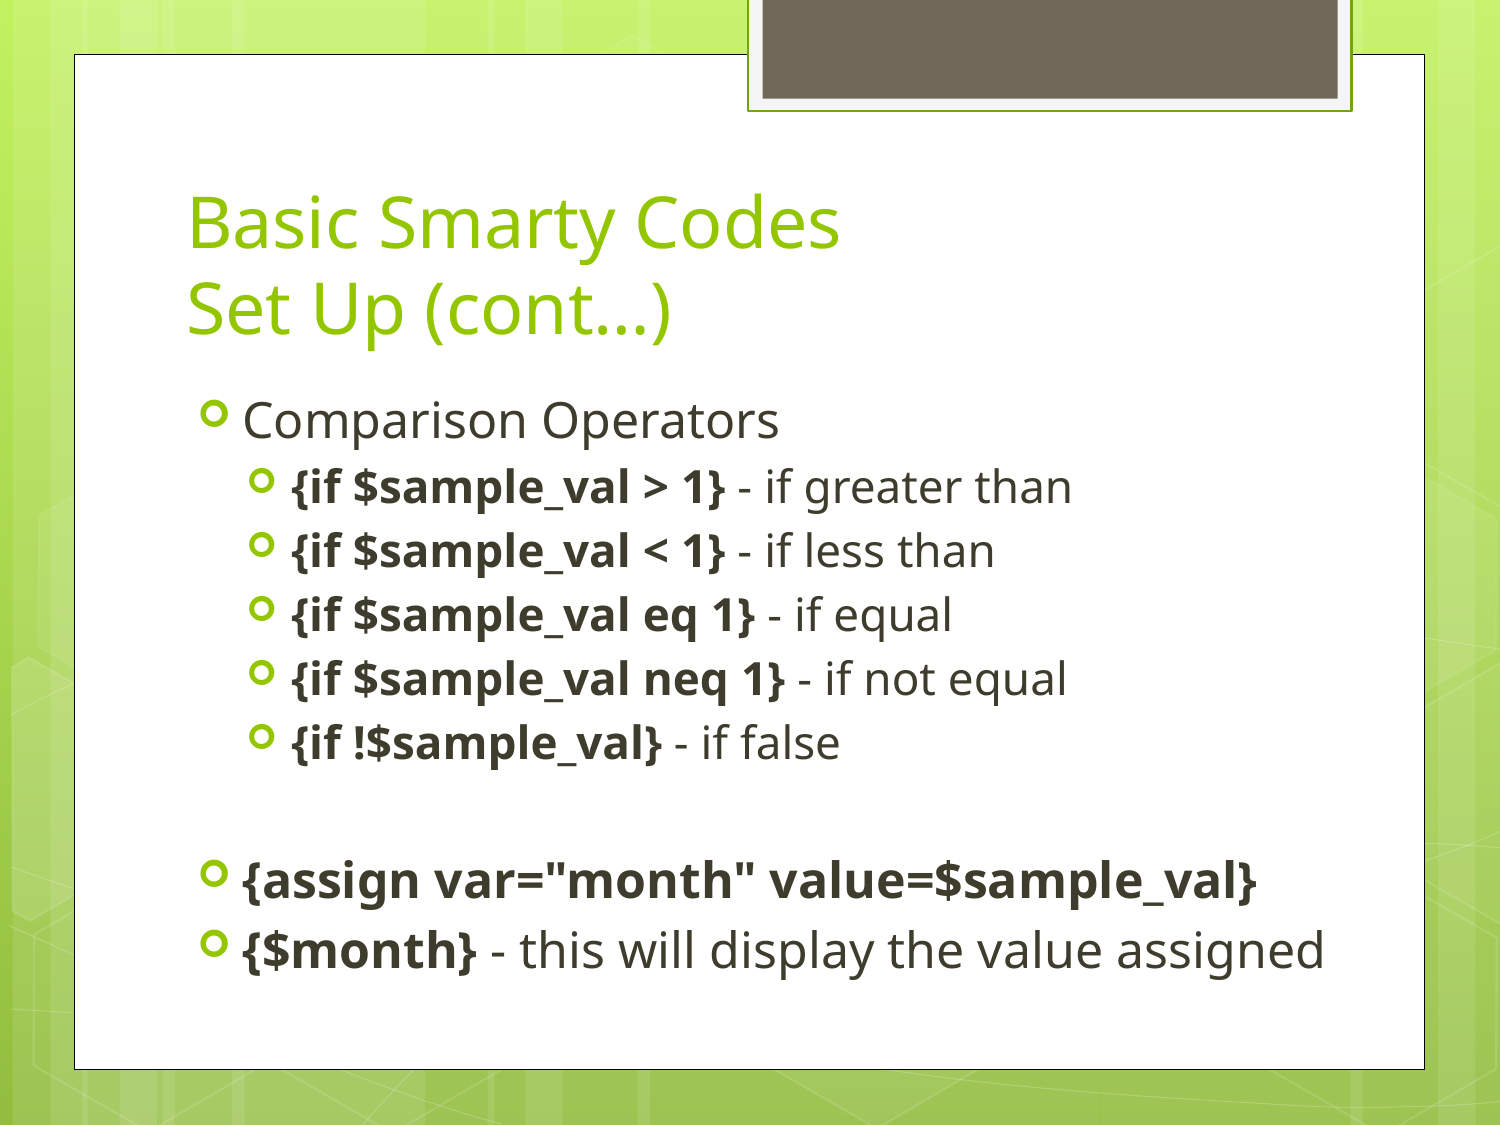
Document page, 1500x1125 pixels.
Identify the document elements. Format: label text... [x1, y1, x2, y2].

list Comparison Operators {if $sample_val > 1} - if greater than {if $sample_val < 1} - if less than {if $sample_val eq 1} - if equal {if $sample_val neq 1} - if not equal {if !$sample_val} - if false {assign var="month" value=$sample_val} {$month} - this will display the value assigned [171, 381, 1363, 1013]
title Basic Smarty Codes Set Up (cont…) [171, 168, 1324, 357]
